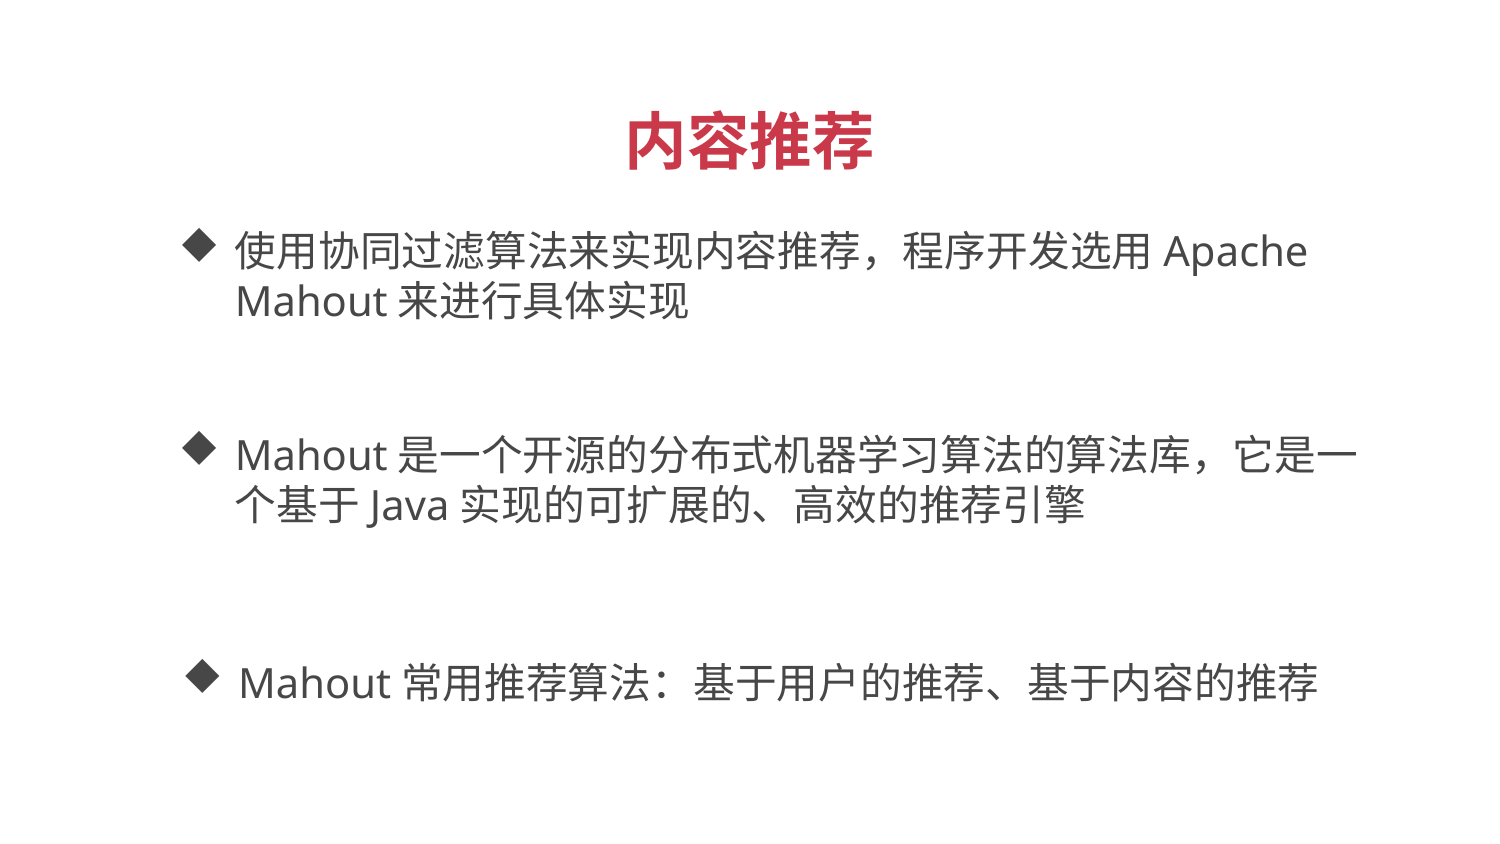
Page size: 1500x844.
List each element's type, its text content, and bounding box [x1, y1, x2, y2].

text_box Mahout常用推荐算法：基于用户的推荐、基于内容的推荐 [91, 649, 1430, 715]
text_box 使用协同过滤算法来实现内容推荐，程序开发选用Apache Mahout来进行具体实现 [88, 217, 1413, 333]
text_box Mahout是一个开源的分布式机器学习算法的算法库，它是一个基于Java实现的可扩展的、高效的推荐引擎 [88, 421, 1413, 536]
text_box 内容推荐 [609, 94, 891, 185]
